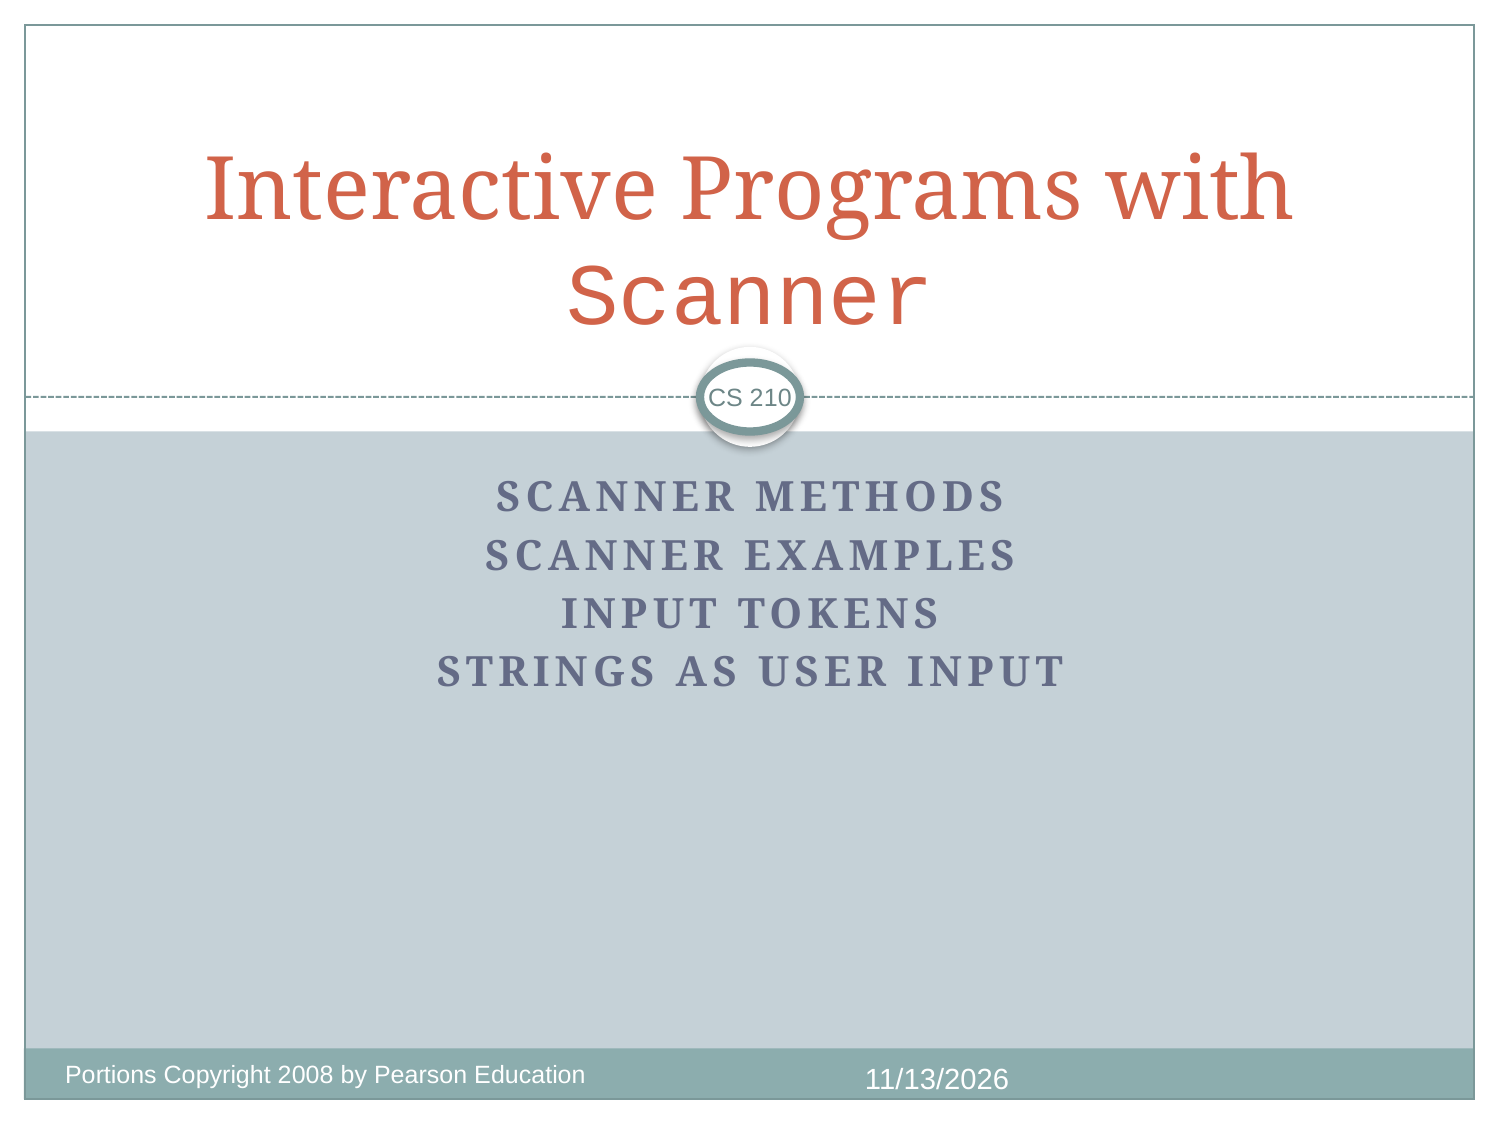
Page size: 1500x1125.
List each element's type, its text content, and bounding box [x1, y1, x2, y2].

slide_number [774, 1052, 1025, 1113]
footer Portions Copyright 2008 by Pearson Education [50, 1051, 663, 1112]
title Interactive Programs with Scanner [112, 62, 1388, 350]
subtitle Scanner methods Scanner examples Input tokens Strings as user input [225, 462, 1275, 750]
slide_number CS 210 [699, 360, 800, 433]
